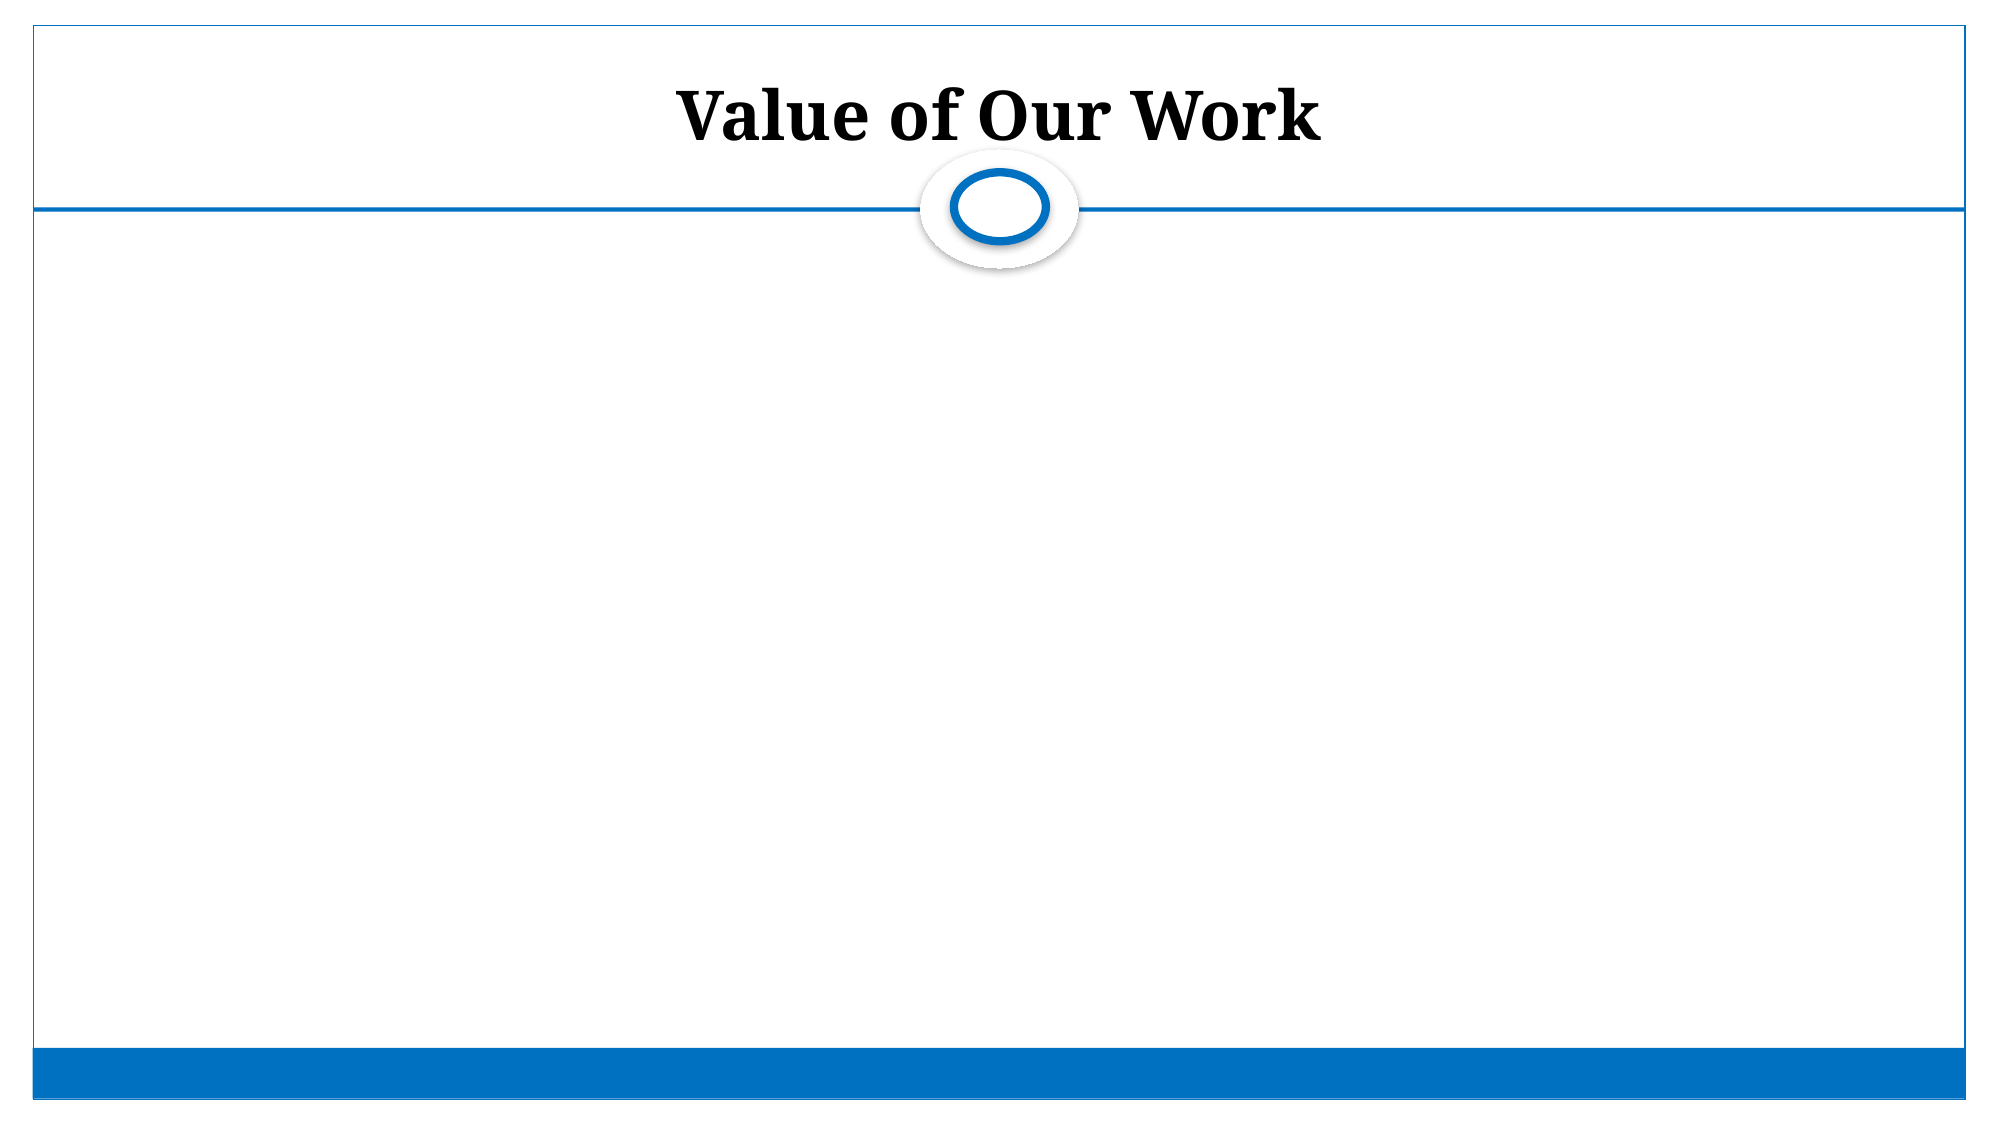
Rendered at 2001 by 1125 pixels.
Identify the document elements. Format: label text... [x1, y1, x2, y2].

title Value of Our Work [66, 37, 1933, 162]
